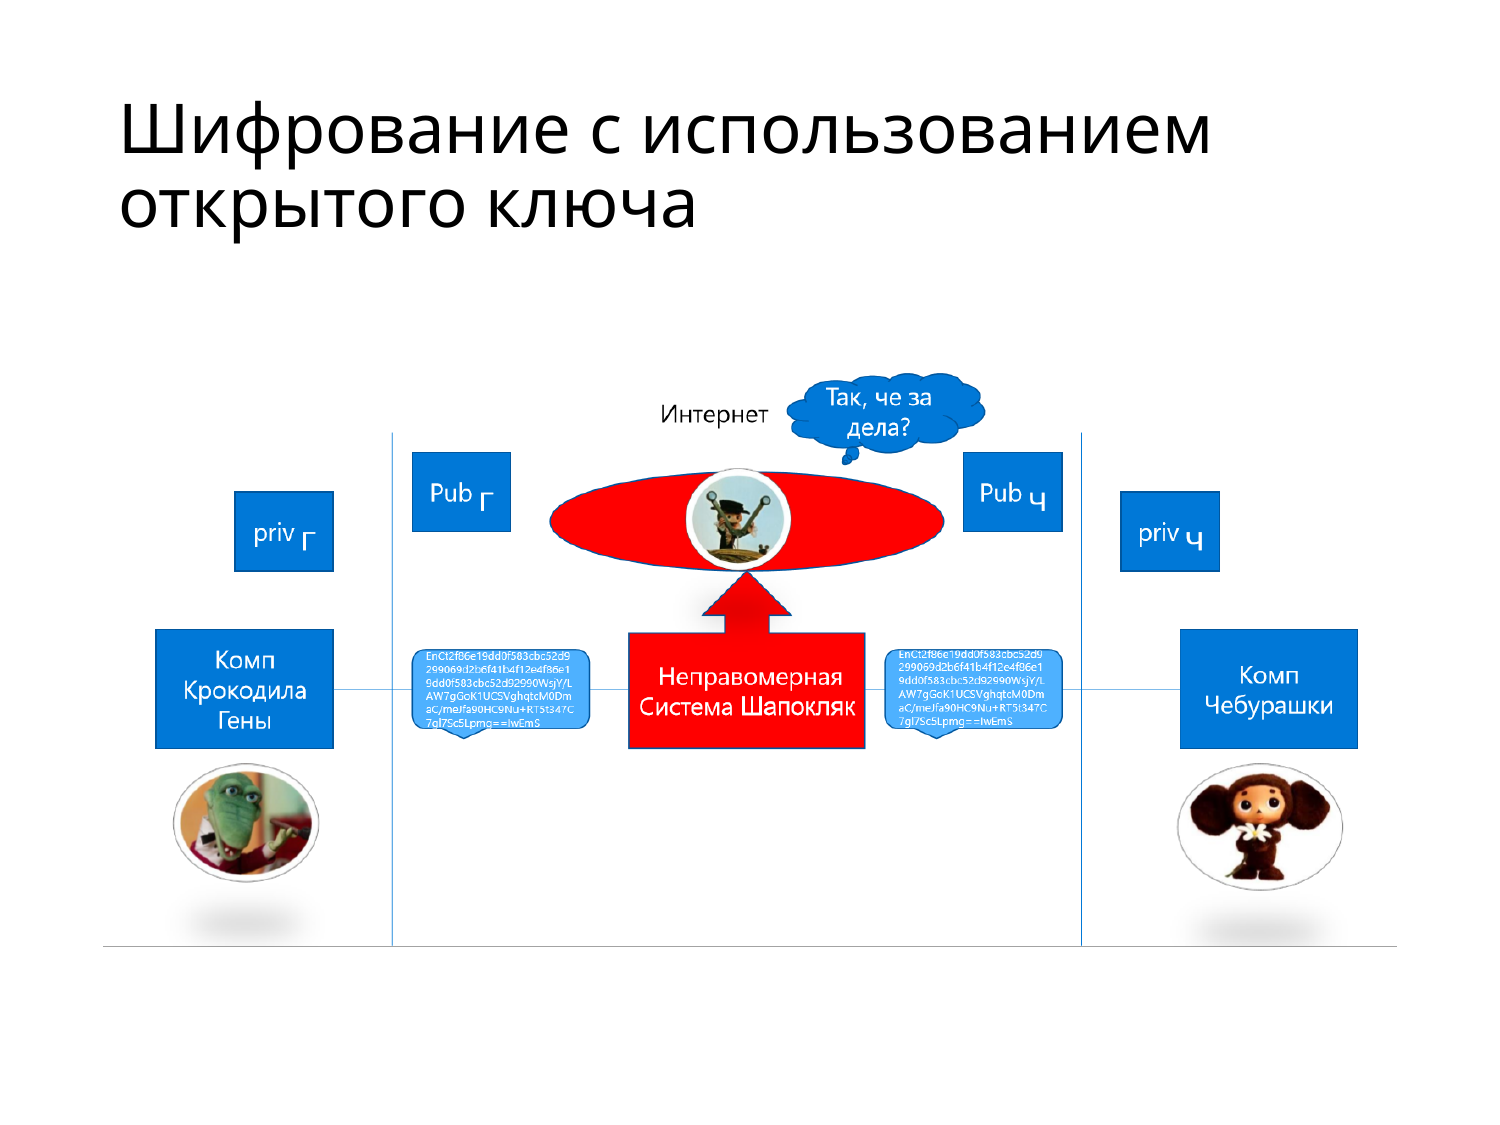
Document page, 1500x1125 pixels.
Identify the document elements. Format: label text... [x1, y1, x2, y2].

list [103, 365, 1397, 947]
title Шифрование с использованием открытого ключа [103, 59, 1397, 278]
